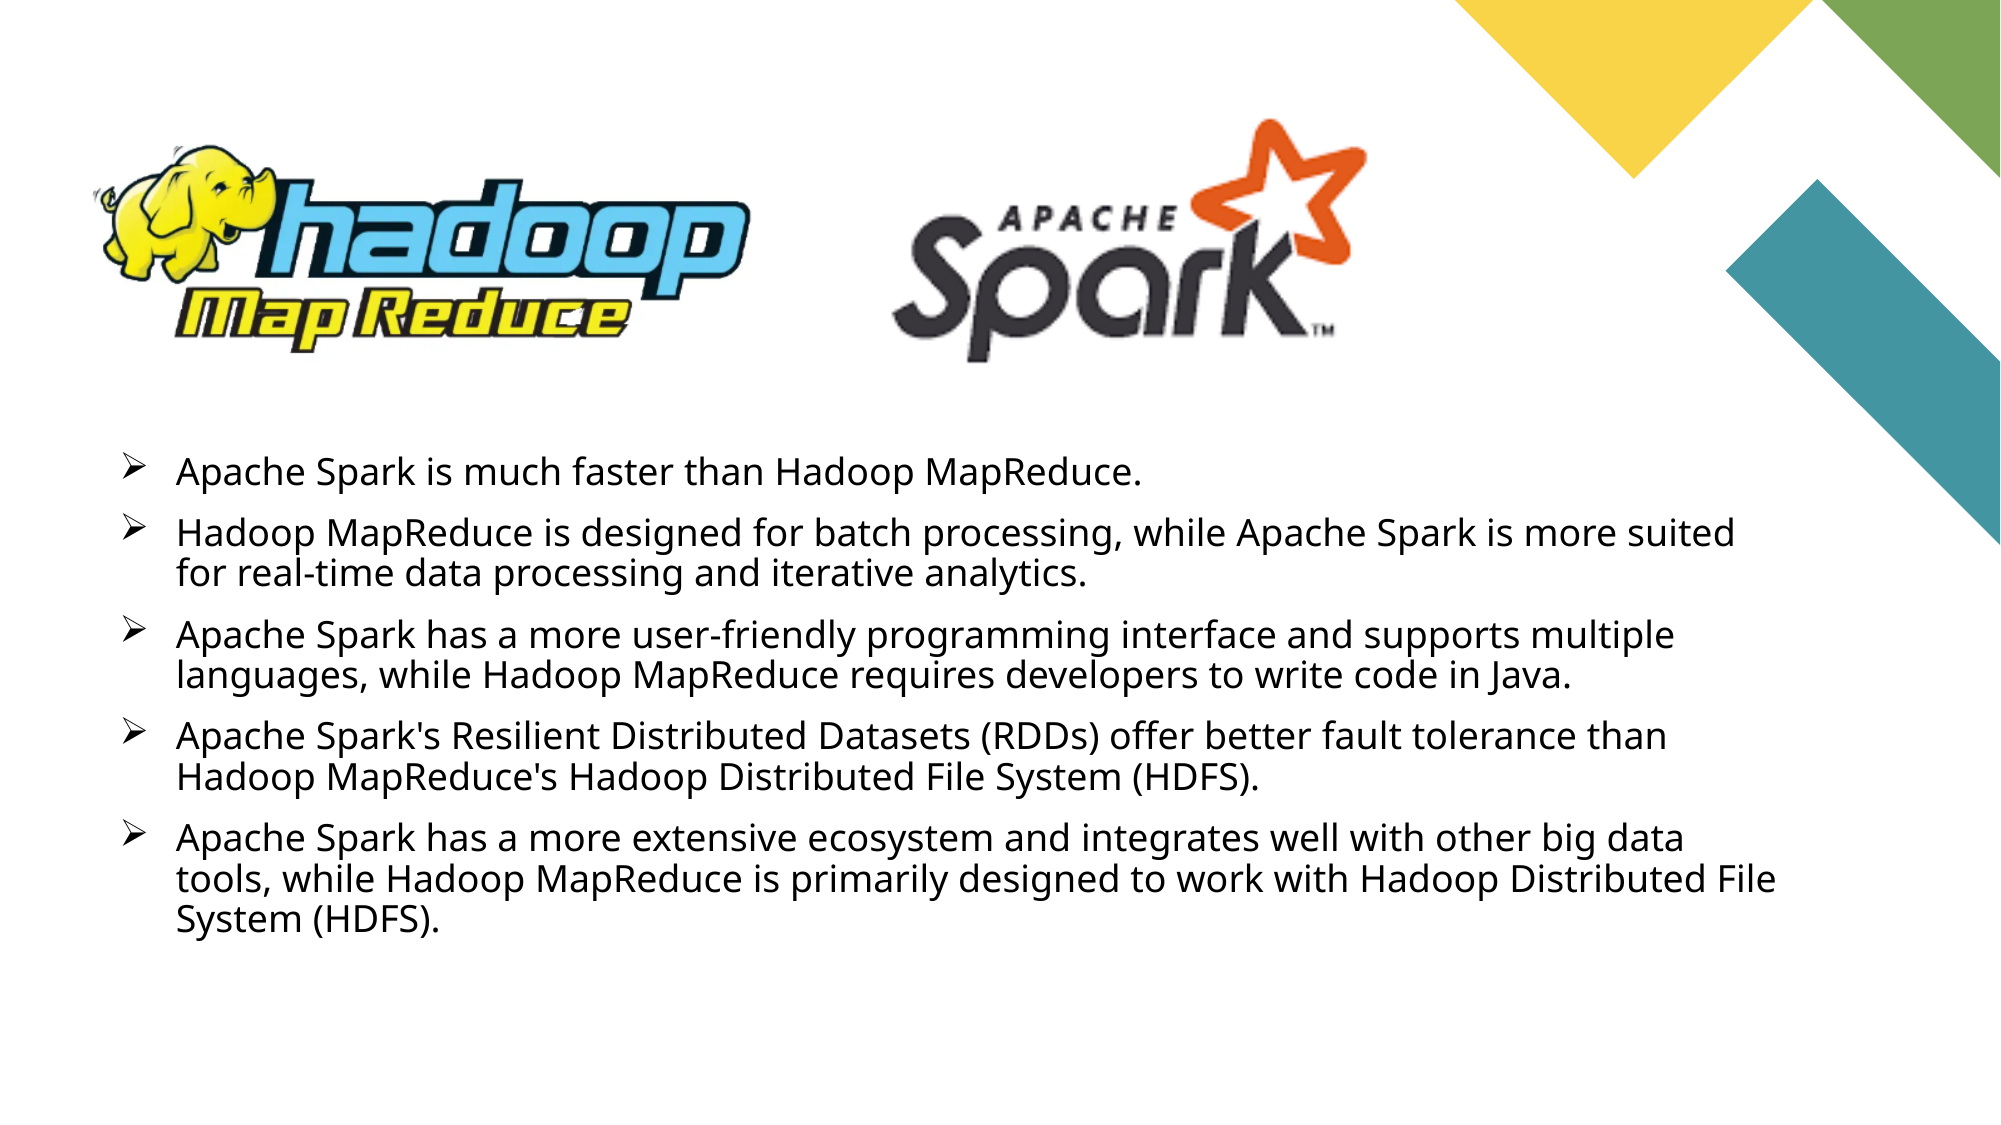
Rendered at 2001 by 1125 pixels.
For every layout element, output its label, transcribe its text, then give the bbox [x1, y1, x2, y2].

text_box Apache Spark is much faster than Hadoop MapReduce. Hadoop MapReduce is designed for batch processing, while Apache Spark is more suited for real-time data processing and iterative analytics. Apache Spark has a more user-friendly programming interface and supports multiple languages, while Hadoop MapReduce requires developers to write code in Java. Apache Spark's Resilient Distributed Datasets (RDDs) offer better fault tolerance than Hadoop MapReduce's Hadoop Distributed File System (HDFS). Apache Spark has a more extensive ecosystem and integrates well with other big data tools, while Hadoop MapReduce is primarily designed to work with Hadoop Distributed File System (HDFS). [104, 445, 1798, 1024]
picture [82, 101, 785, 392]
picture [826, 106, 1446, 408]
